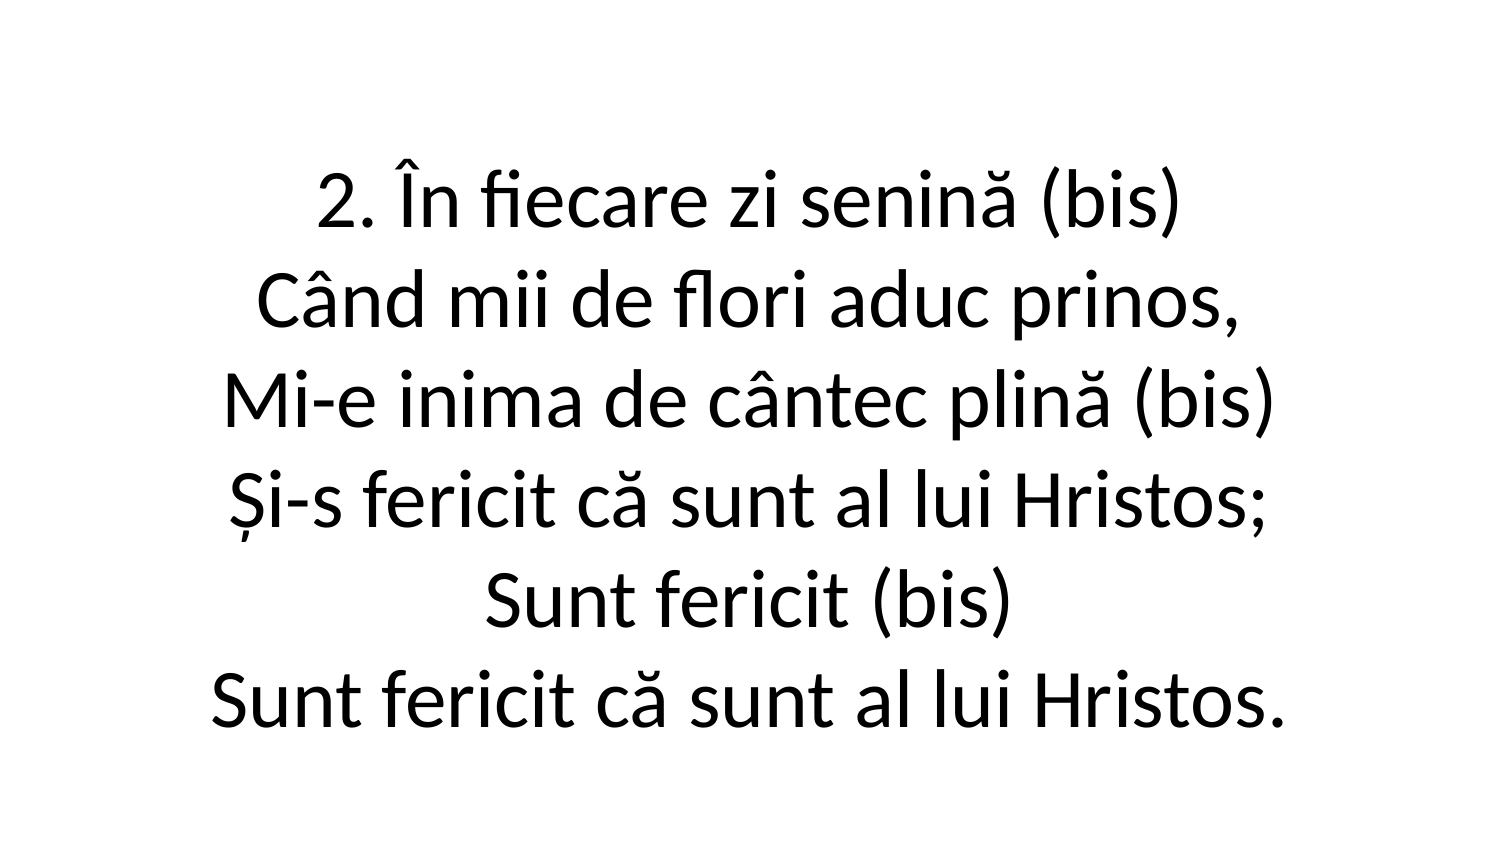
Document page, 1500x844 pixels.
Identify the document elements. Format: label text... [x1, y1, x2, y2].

text_box 2. În fiecare zi senină (bis) Când mii de flori aduc prinos, Mi-e inima de cântec plină (bis) Și-s fericit că sunt al lui Hristos; Sunt fericit (bis) Sunt fericit că sunt al lui Hristos. [195, 92, 1305, 752]
